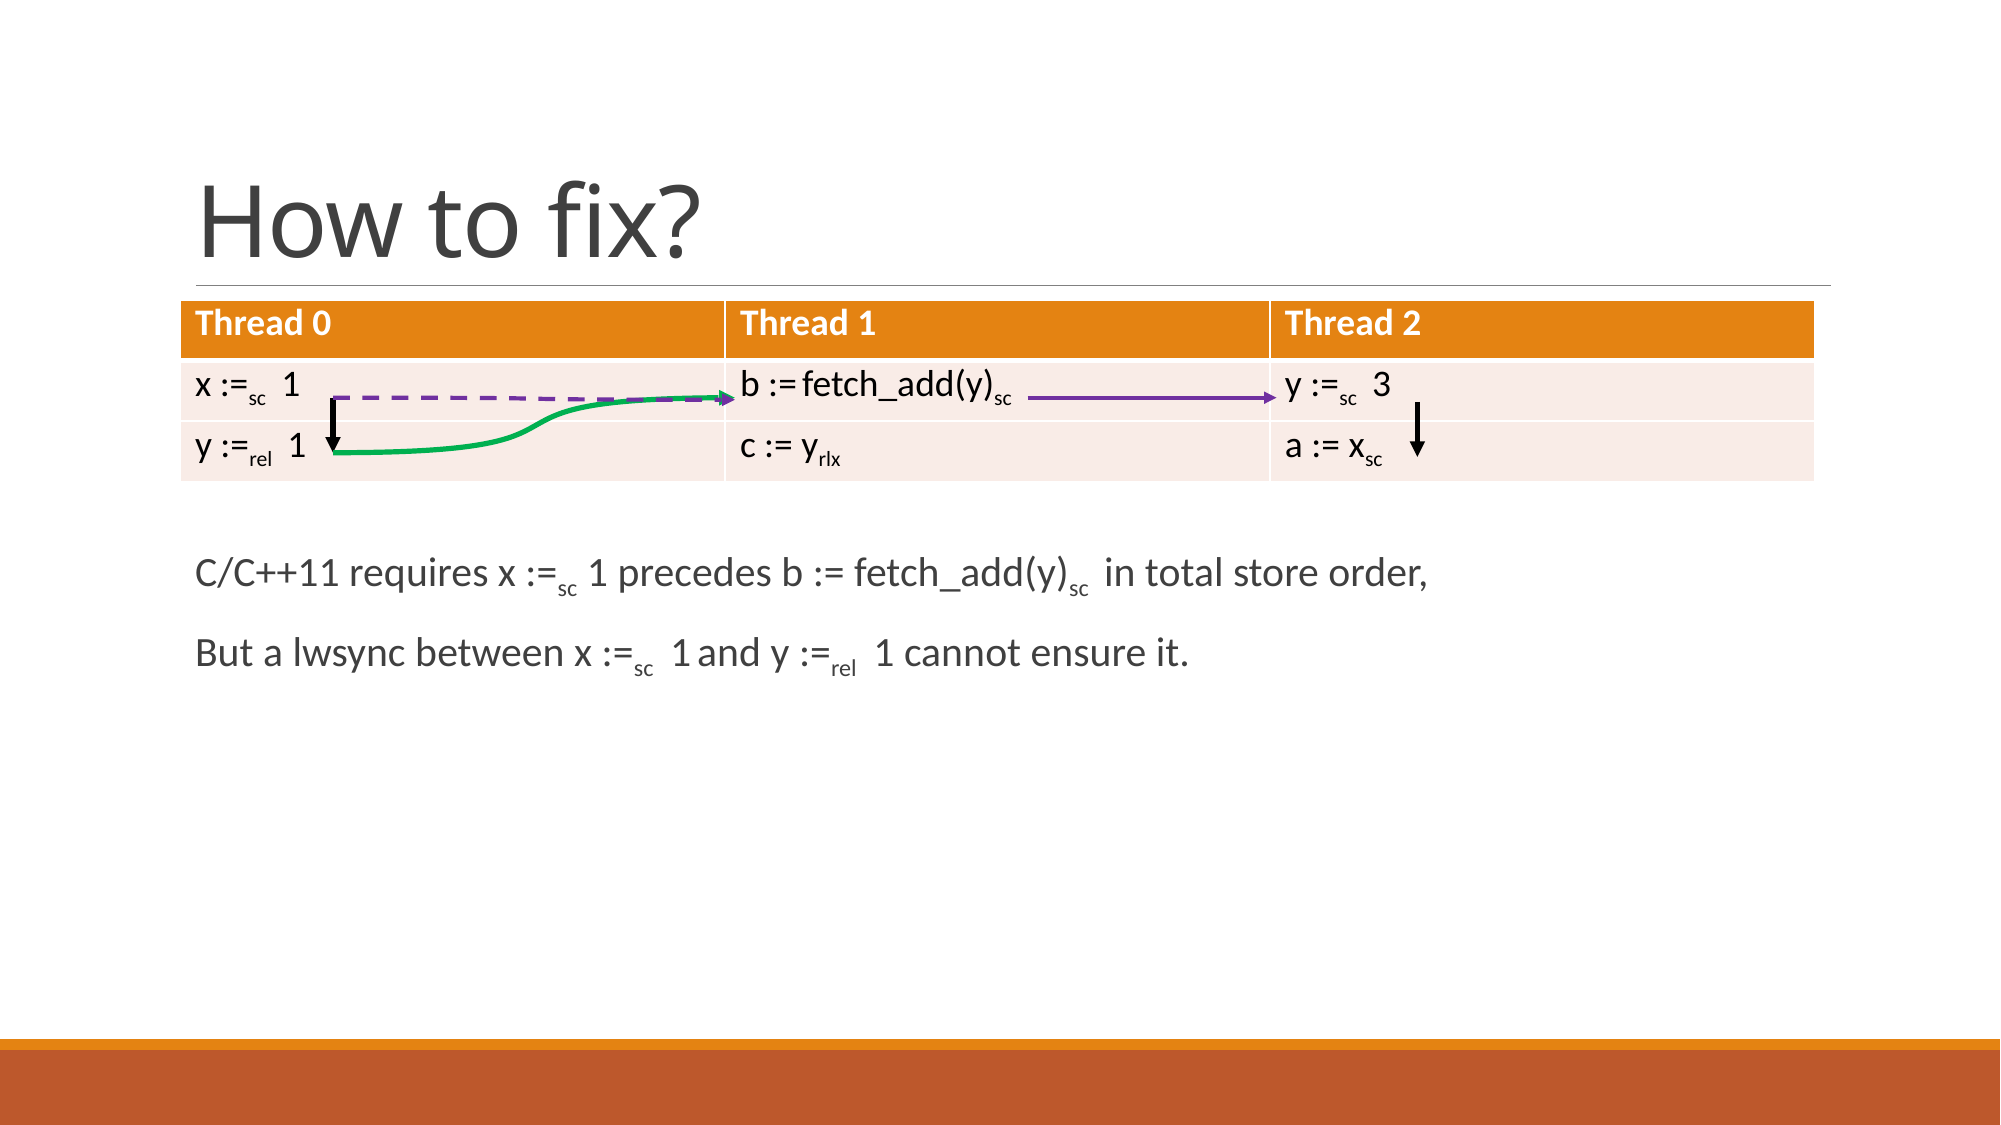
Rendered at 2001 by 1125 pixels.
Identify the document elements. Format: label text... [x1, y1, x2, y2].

table_cell x :=sc 1 [181, 363, 724, 420]
table_cell y :=sc 3 [1271, 363, 1814, 420]
table_cell y :=rel 1 [181, 422, 724, 481]
list C/C++11 requires x :=sc 1 precedes b := fetch_add(y)sc in total store order, But a lwsync between x :=sc 1 and y :=rel 1 cannot ensure it. [180, 537, 1830, 963]
table_cell c := yrlx [726, 422, 1269, 481]
title How to fix? [180, 47, 1830, 285]
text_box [332, 407, 736, 454]
table_header Thread 0 [181, 301, 724, 358]
table_cell b := fetch_add(y)sc [726, 363, 1269, 420]
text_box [332, 397, 736, 401]
table_header Thread 1 [726, 301, 1269, 358]
table_cell a := xsc [1271, 422, 1814, 481]
table_header Thread 2 [1271, 301, 1814, 358]
